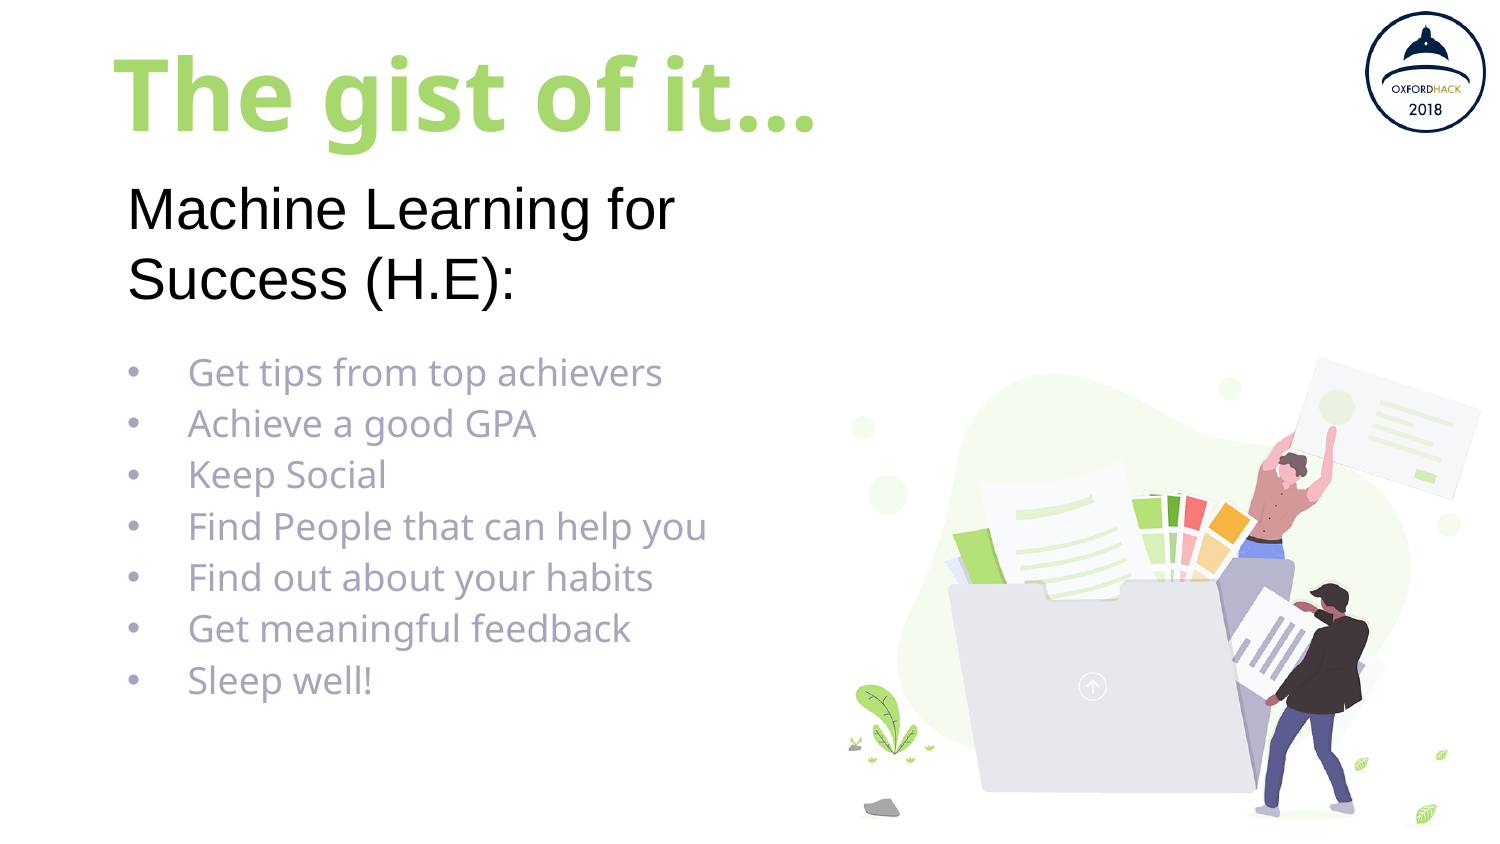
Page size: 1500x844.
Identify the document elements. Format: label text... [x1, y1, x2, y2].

picture [844, 356, 1482, 828]
subtitle Get tips from top achievers Achieve a good GPA Keep Social Find People that can help you Find out about your habits Get meaningful feedback Sleep well! [112, 342, 775, 563]
title The gist of it... [112, 41, 1481, 152]
text_box Machine Learning for Success (H.E): [112, 163, 857, 319]
picture [1365, 10, 1486, 133]
